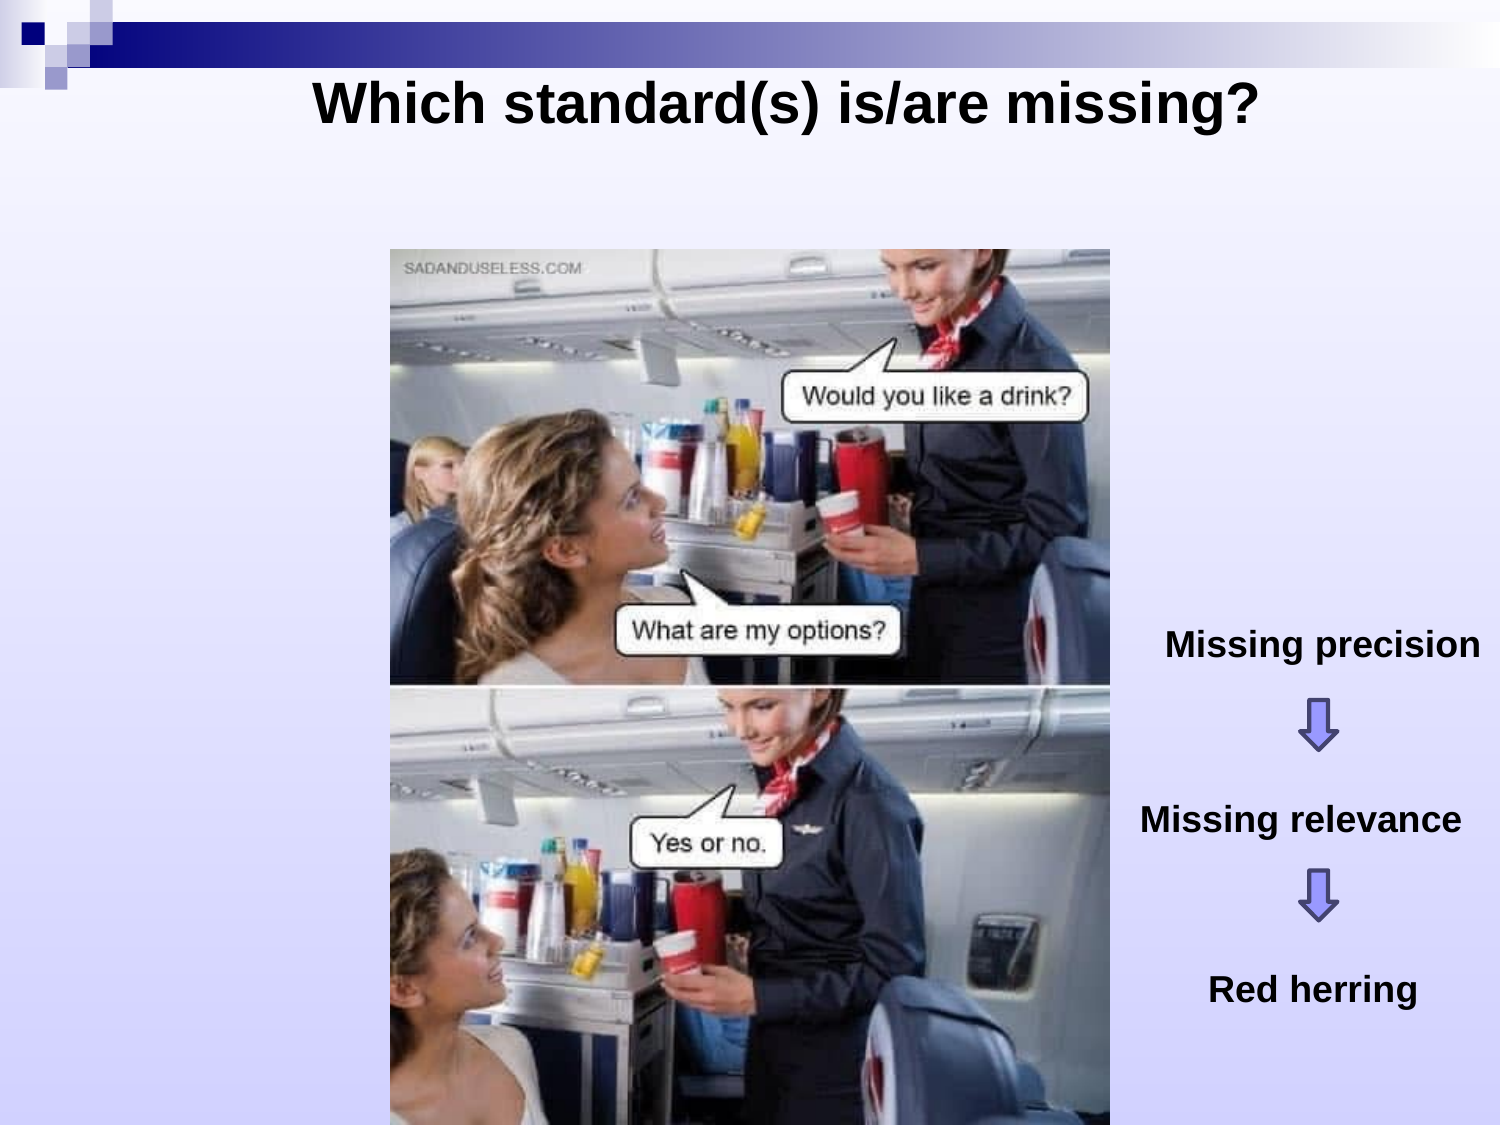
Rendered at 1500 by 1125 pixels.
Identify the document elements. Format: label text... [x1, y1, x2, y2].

text_box Red herring [1124, 957, 1500, 1018]
title Which standard(s) is/are missing? [112, 62, 1463, 138]
text_box Missing precision [1149, 612, 1500, 673]
text_box [1298, 697, 1340, 753]
text_box [1298, 868, 1340, 923]
picture [390, 249, 1110, 1125]
text_box Missing relevance [1124, 787, 1500, 848]
